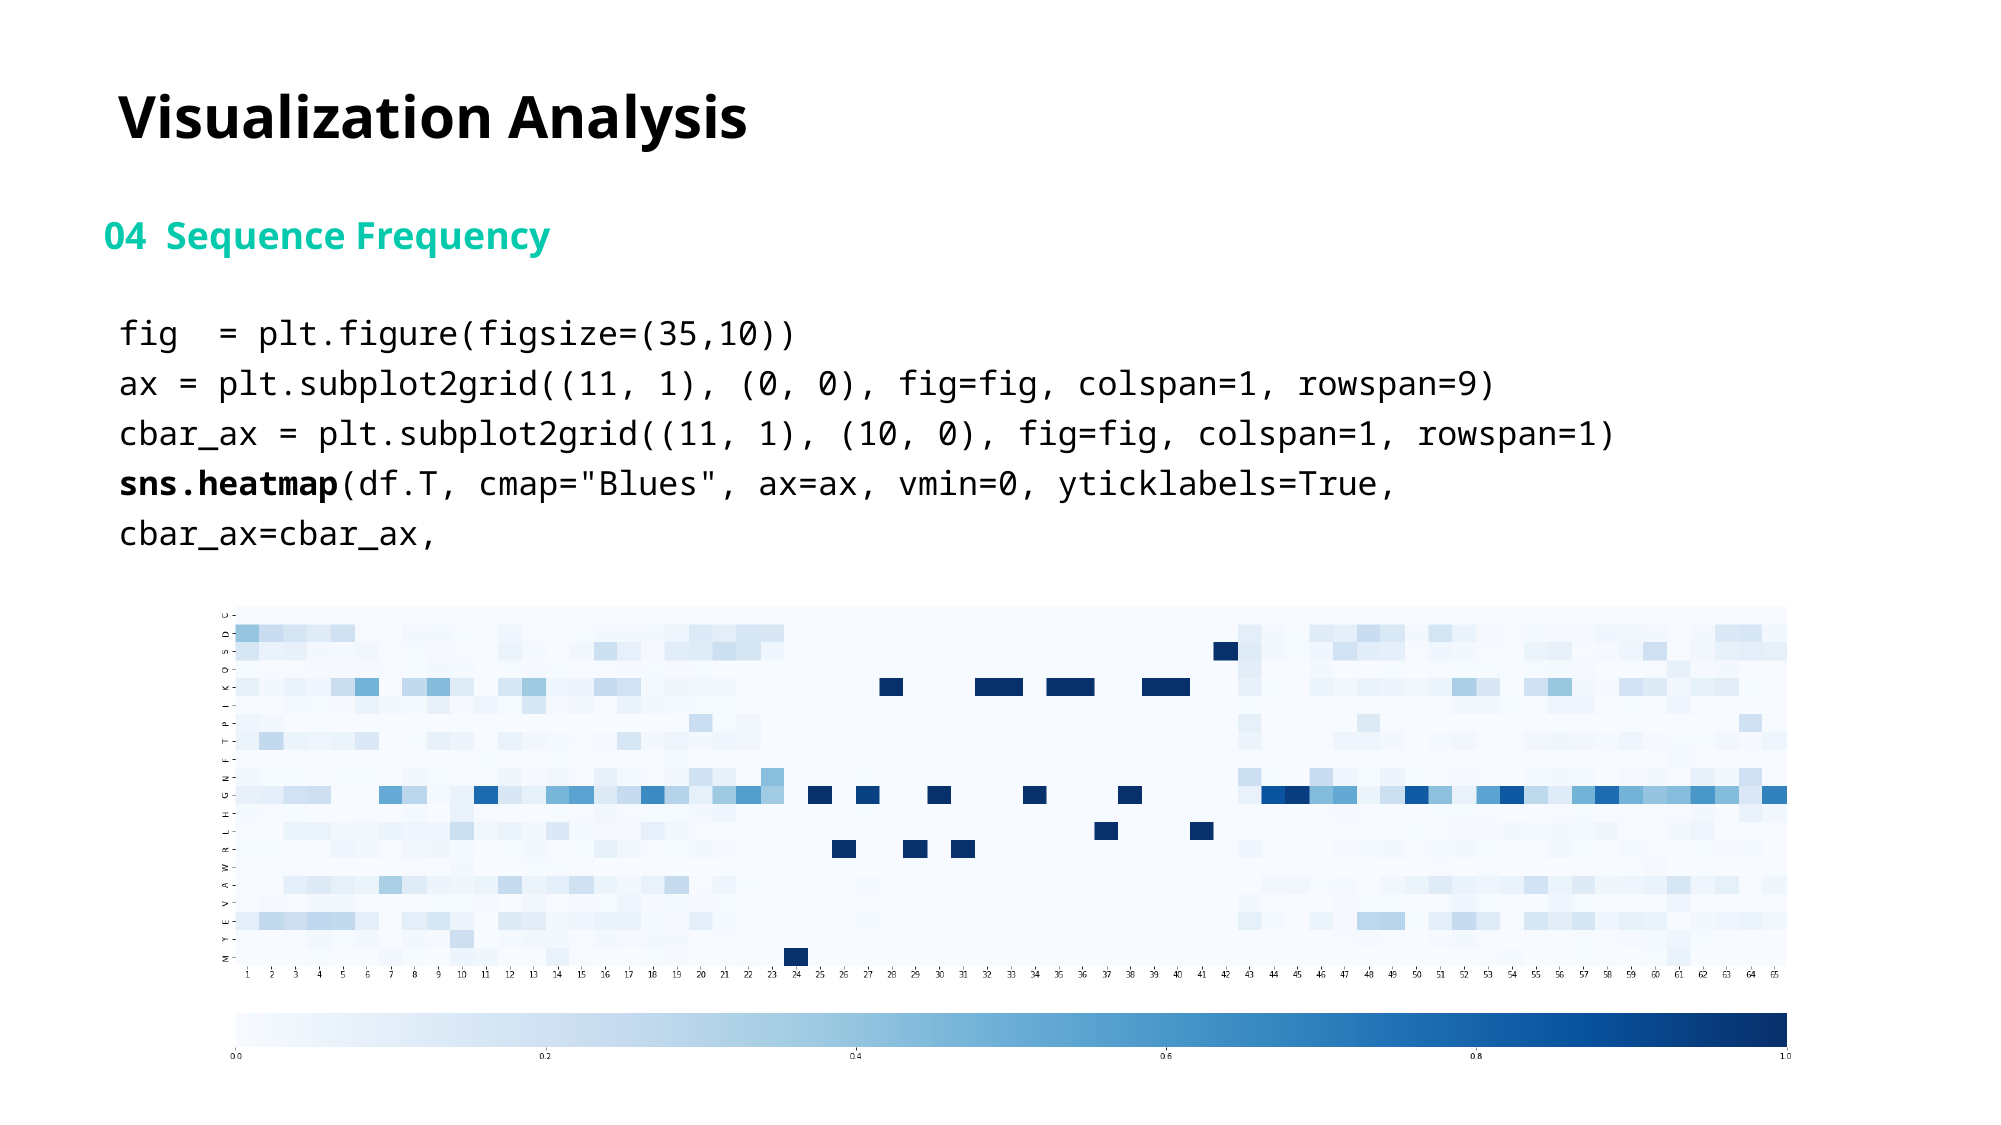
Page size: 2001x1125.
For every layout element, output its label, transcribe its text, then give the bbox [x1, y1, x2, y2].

text_box 04 Sequence Frequency [103, 200, 582, 257]
title Visualization Analysis [103, 59, 1863, 181]
picture [185, 566, 1815, 1084]
text_box fig = plt.figure(figsize=(35,10)) ax = plt.subplot2grid((11, 1), (0, 0), fig=fig, colspan=1, rowspan=9) cbar_ax = plt.subplot2grid((11, 1), (10, 0), fig=fig, colspan=1, rowspan=1) sns.heatmap(df.T, cmap="Blues", ax=ax, vmin=0, yticklabels=True, cbar_ax=cbar_ax, cbar_kws = {"orientation": "horizontal"}) [103, 295, 1674, 610]
